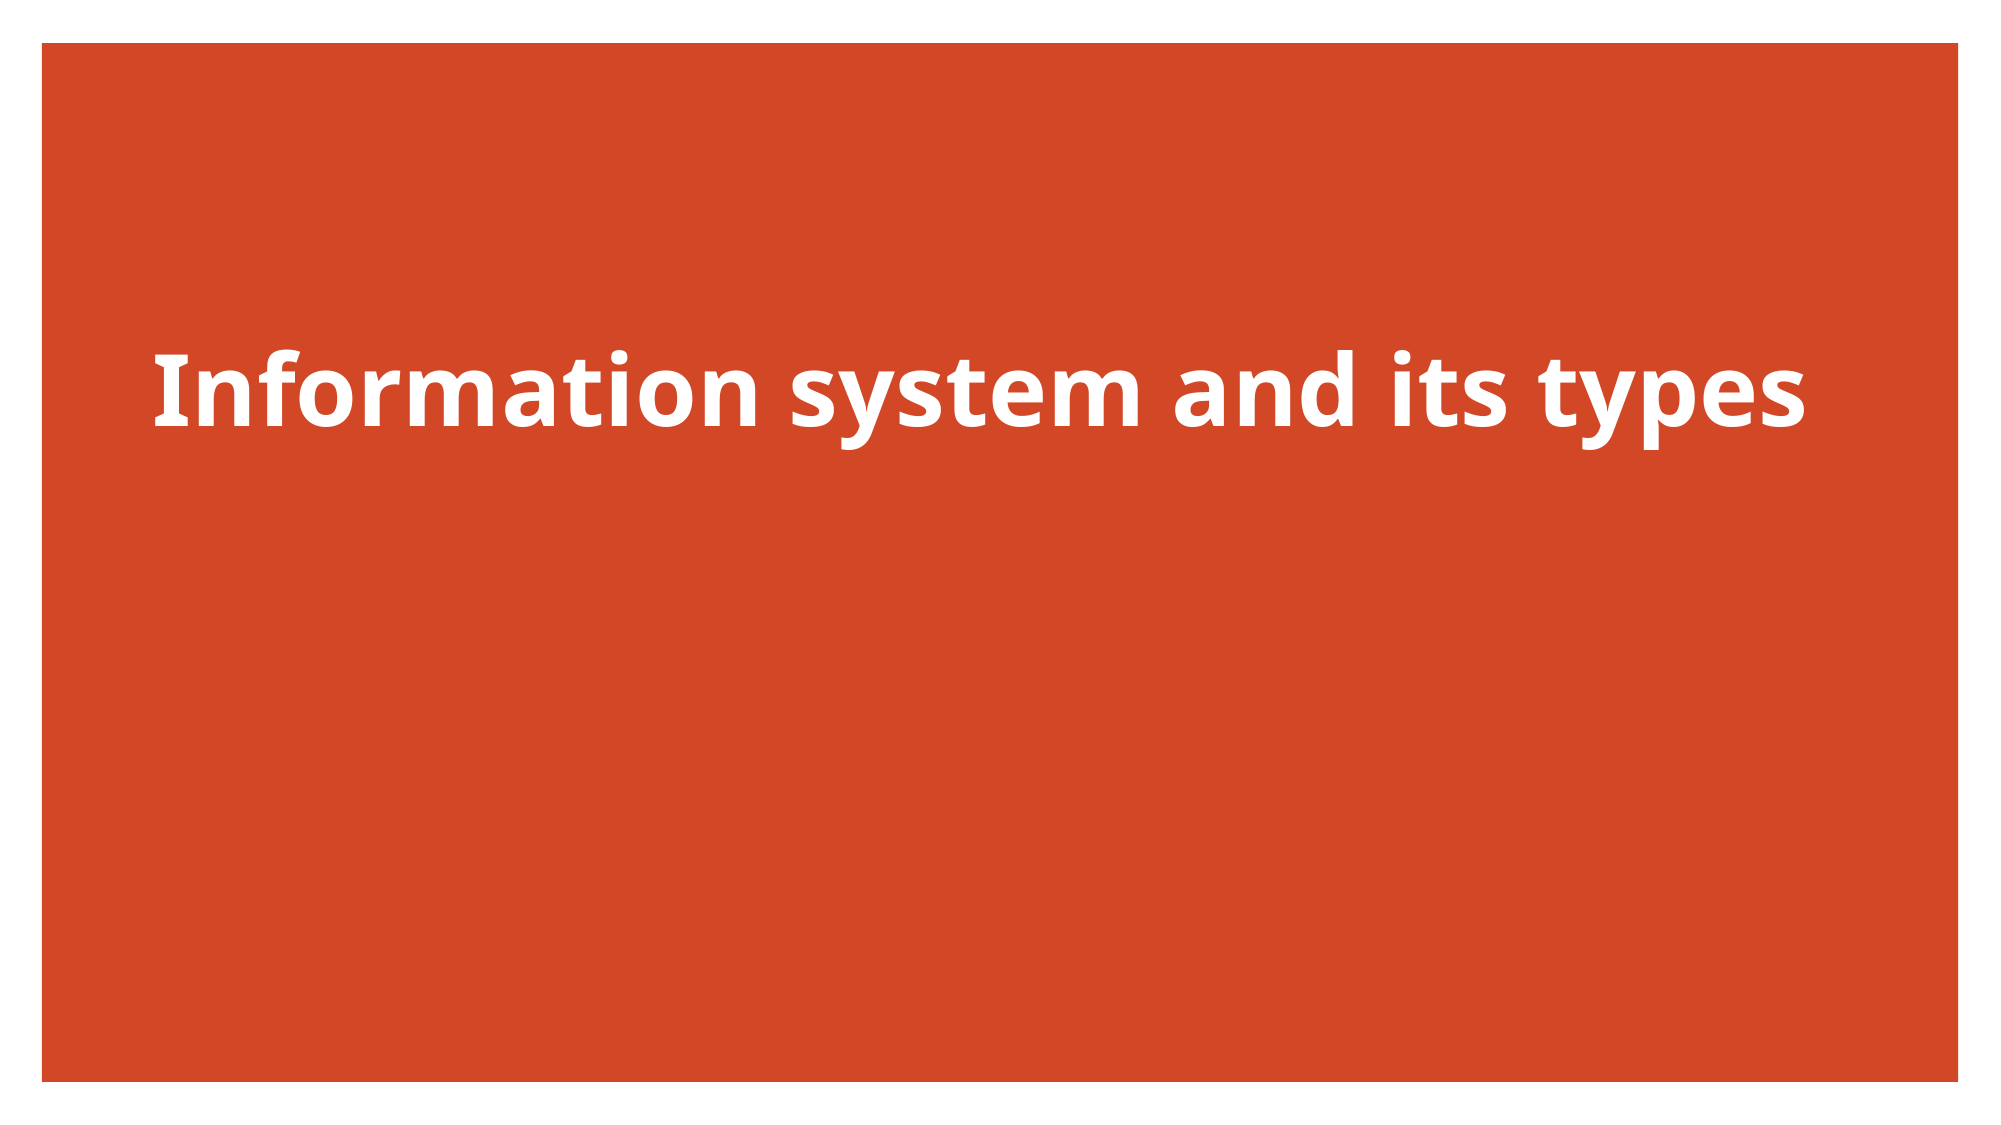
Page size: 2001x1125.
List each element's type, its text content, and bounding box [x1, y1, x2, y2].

title Information system and its types [137, 190, 1863, 583]
